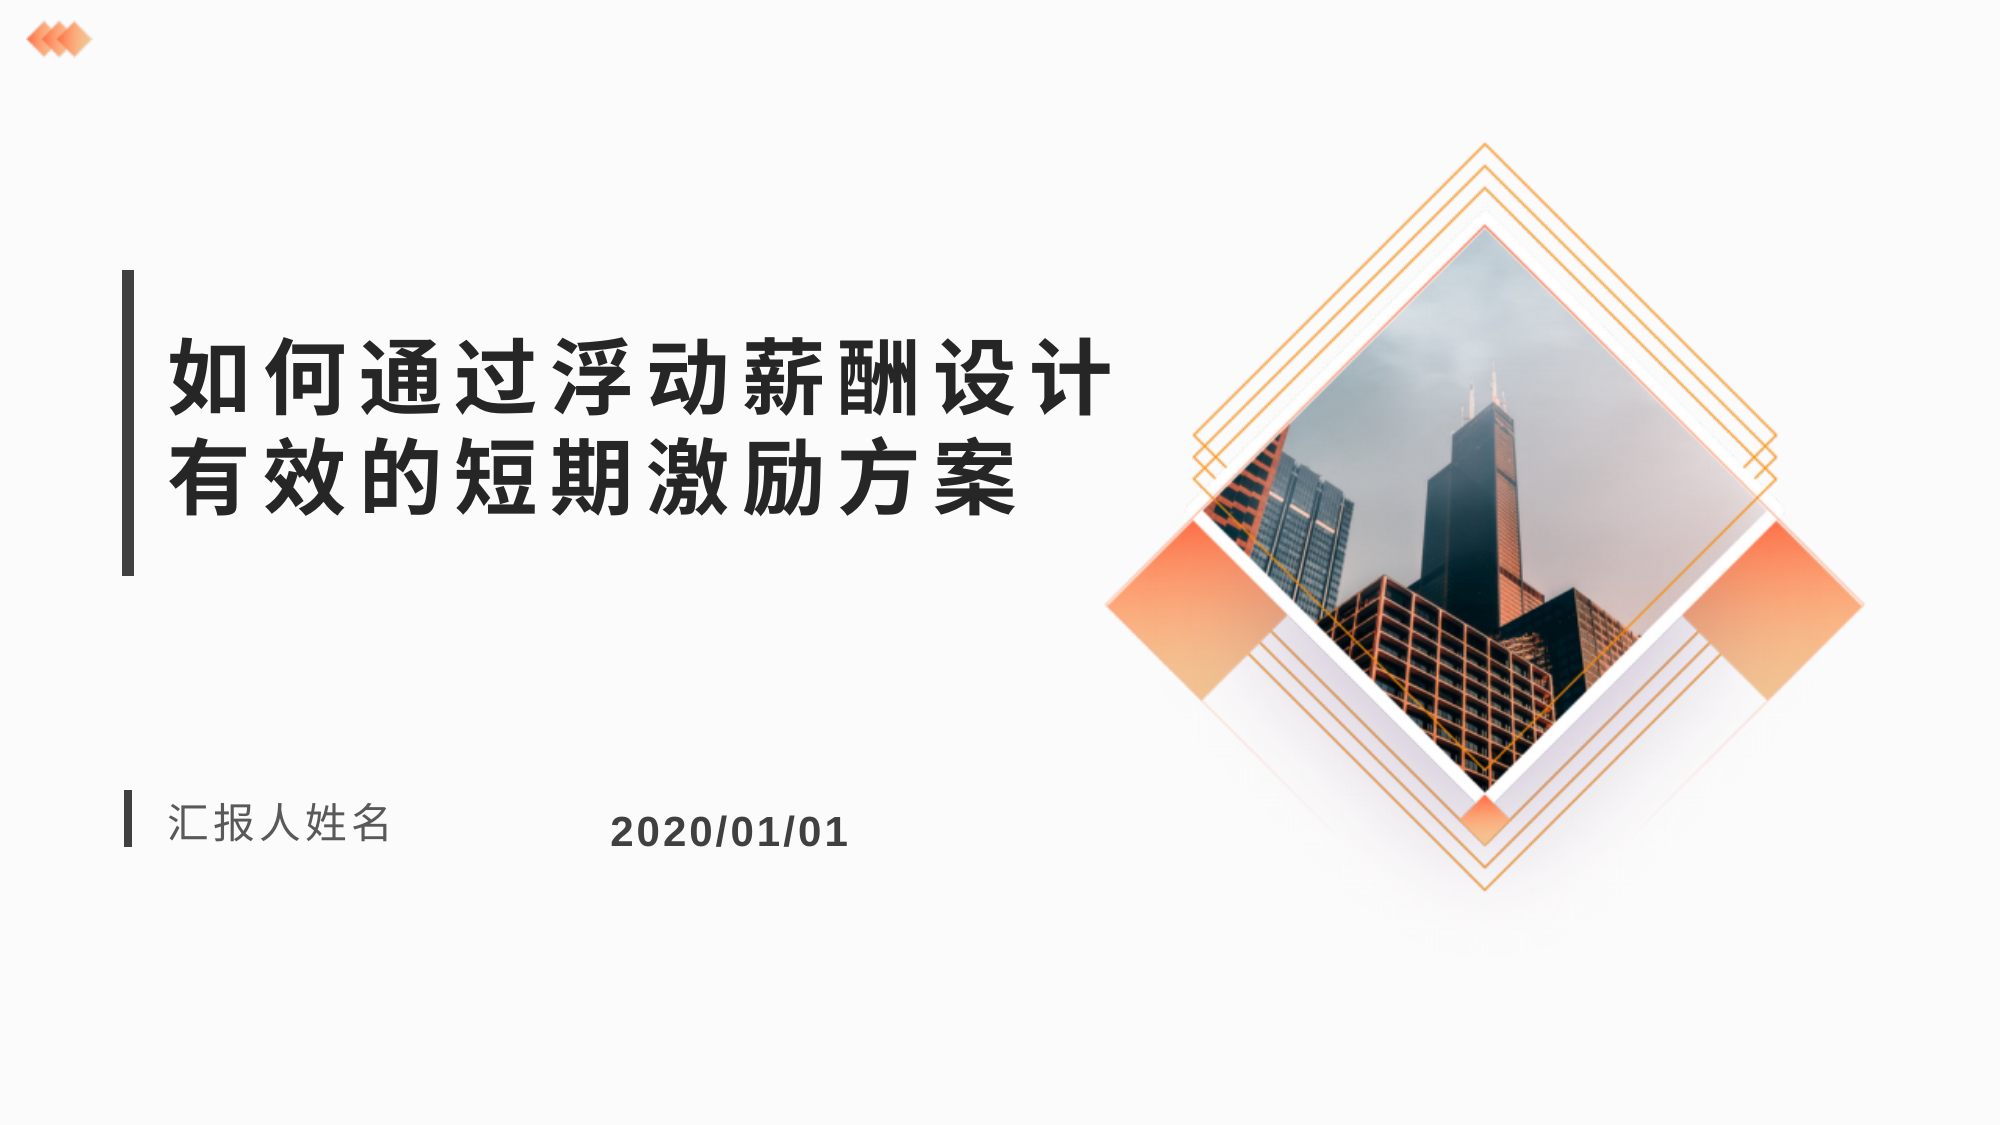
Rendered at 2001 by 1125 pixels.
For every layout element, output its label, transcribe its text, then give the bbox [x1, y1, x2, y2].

text_box 汇报人姓名 [167, 789, 471, 855]
text_box 2020/01/01 [610, 789, 920, 855]
picture [1060, 112, 1900, 1013]
picture [0, 0, 119, 80]
title 如何通过浮动薪酬设计有效的短期激励方案 [167, 278, 1210, 526]
